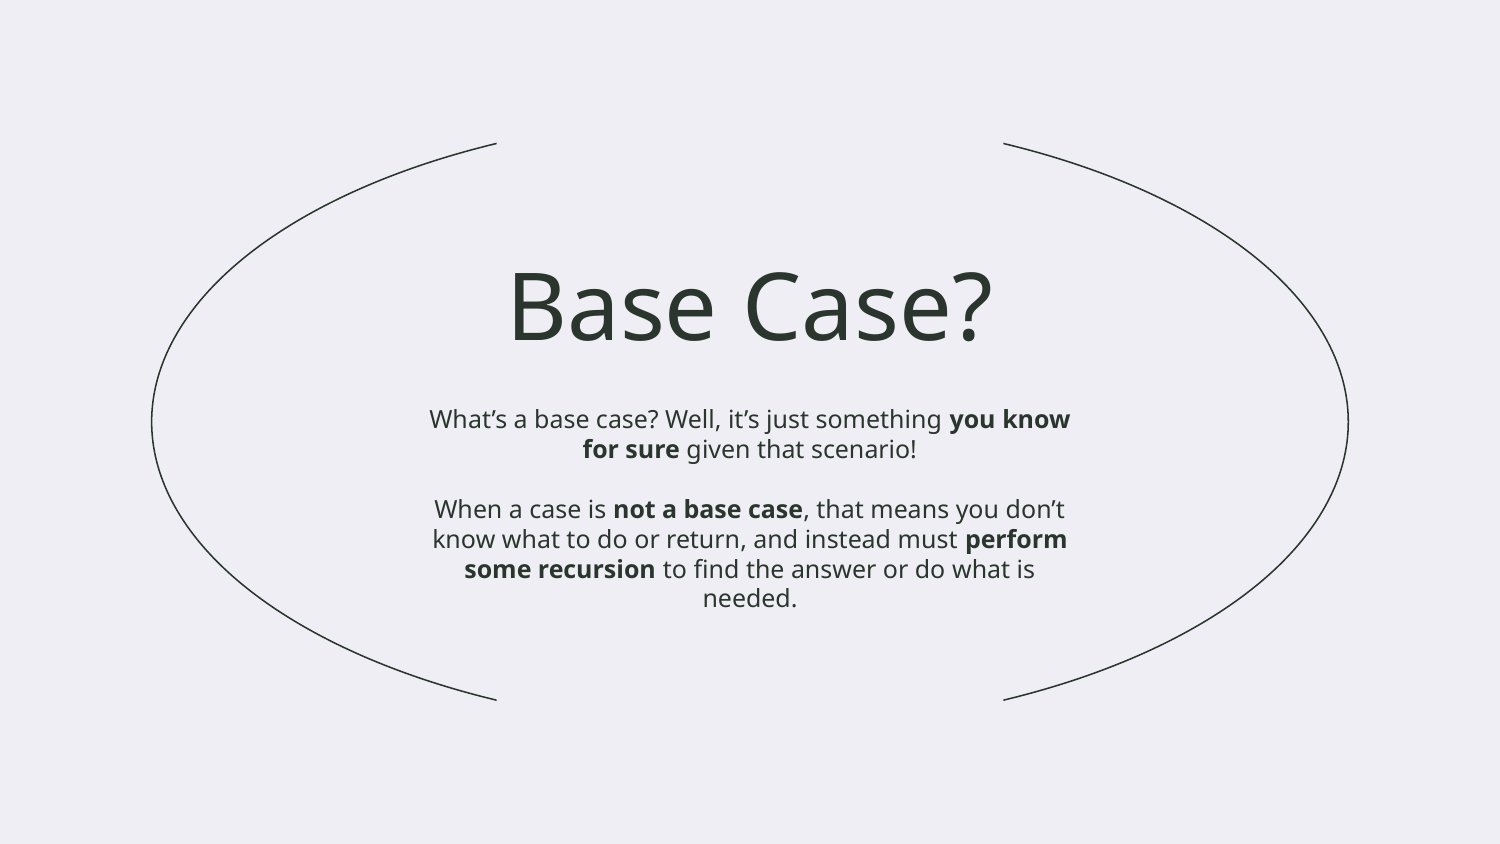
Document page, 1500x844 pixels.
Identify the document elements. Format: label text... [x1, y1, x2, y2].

title Base Case? [377, 232, 1123, 371]
subtitle What’s a base case? Well, it’s just something you know for sure given that scenario! When a case is not a base case, that means you don’t know what to do or return, and instead must perform some recursion to find the answer or do what is needed. [403, 388, 1097, 612]
